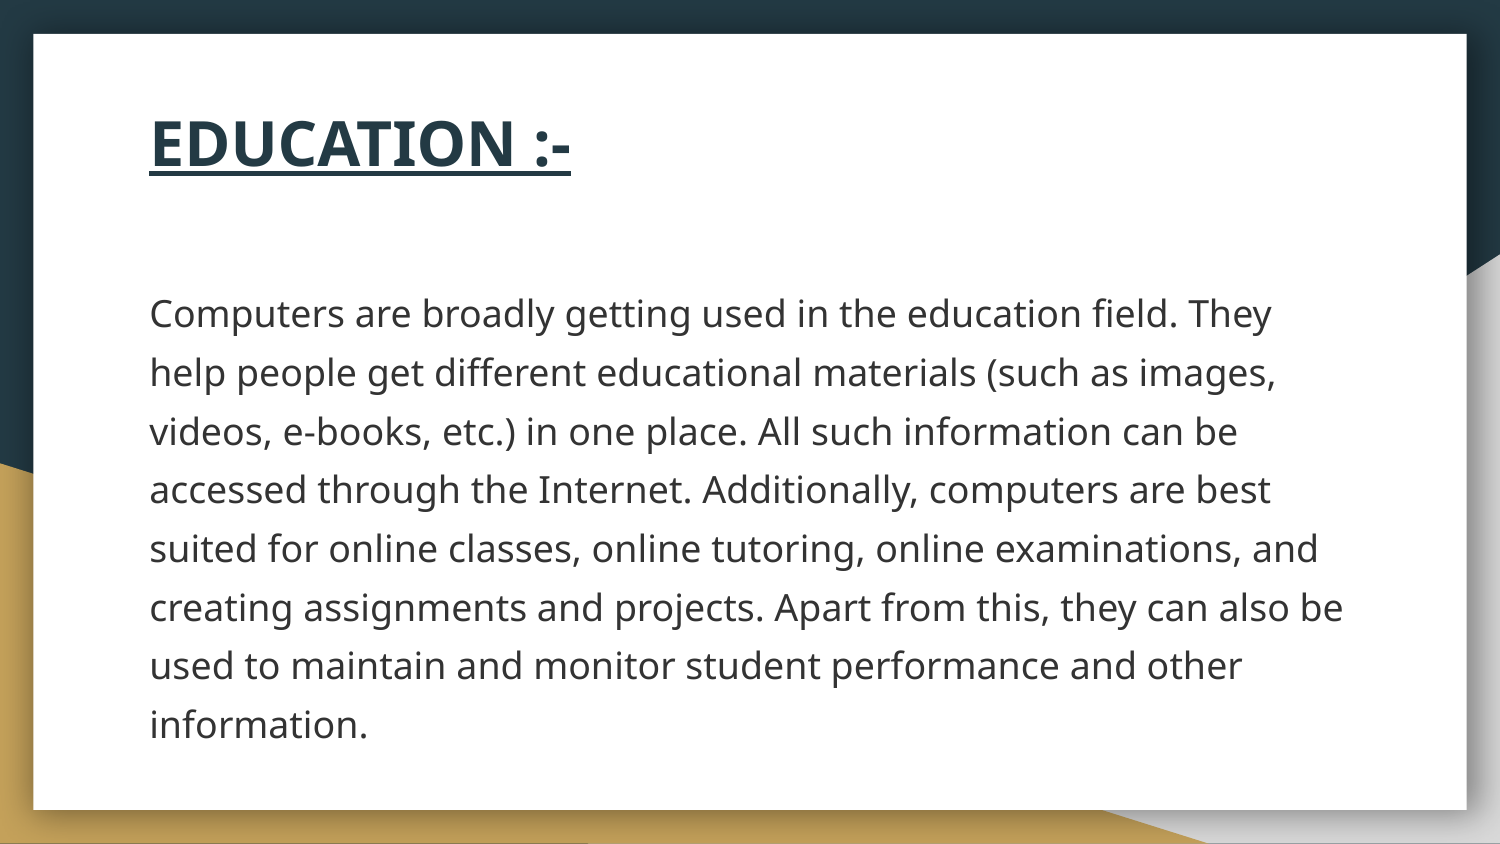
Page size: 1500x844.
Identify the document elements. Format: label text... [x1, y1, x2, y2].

title EDUCATION :- [134, 84, 1366, 242]
list Computers are broadly getting used in the education field. They help people get different educational materials (such as images, videos, e-books, etc.) in one place. All such information can be accessed through the Internet. Additionally, computers are best suited for online classes, online tutoring, online examinations, and creating assignments and projects. Apart from this, they can also be used to maintain and monitor student performance and other information. [134, 265, 1366, 783]
